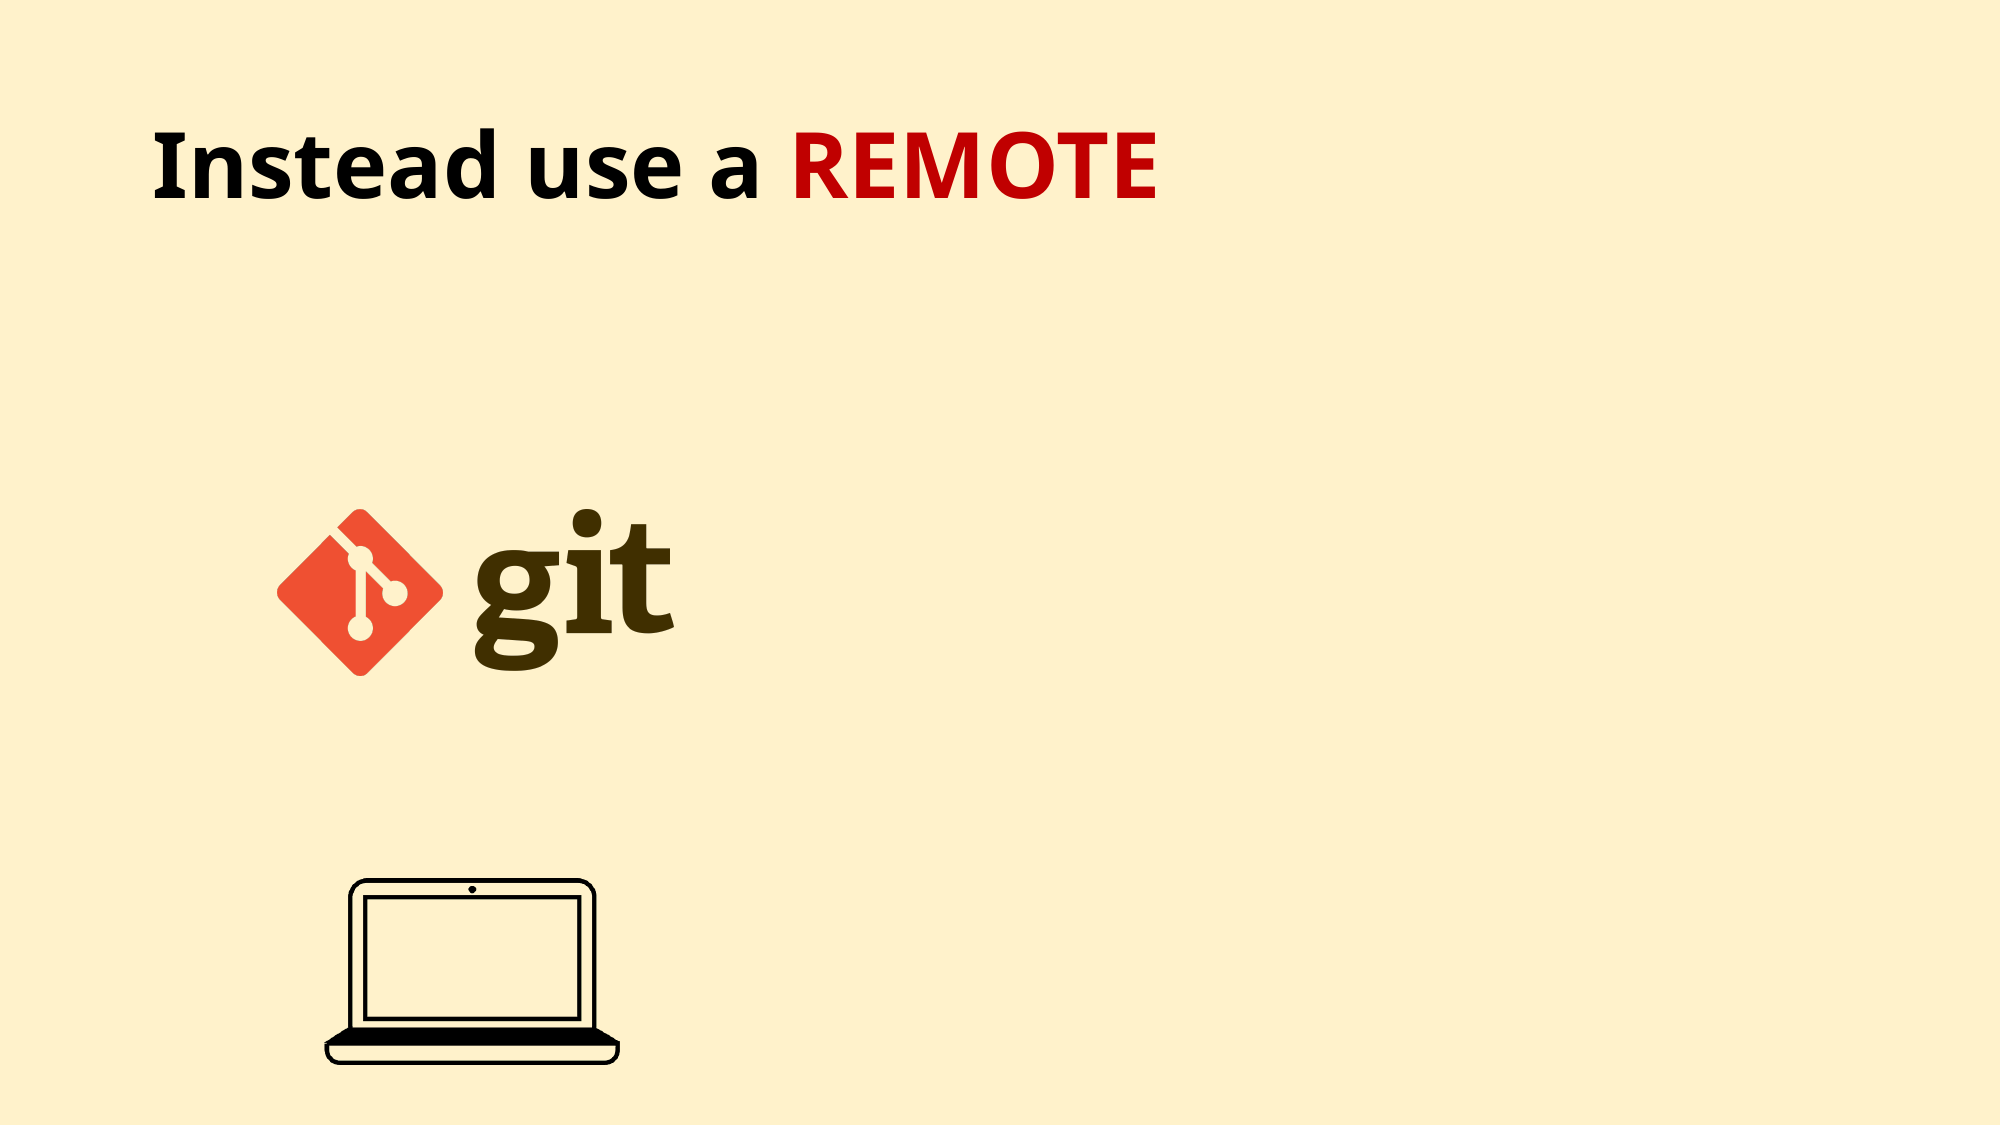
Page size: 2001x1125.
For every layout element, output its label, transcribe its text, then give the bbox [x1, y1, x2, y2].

title Instead use a REMOTE [137, 59, 1863, 278]
picture [324, 878, 620, 1066]
picture [277, 509, 674, 676]
